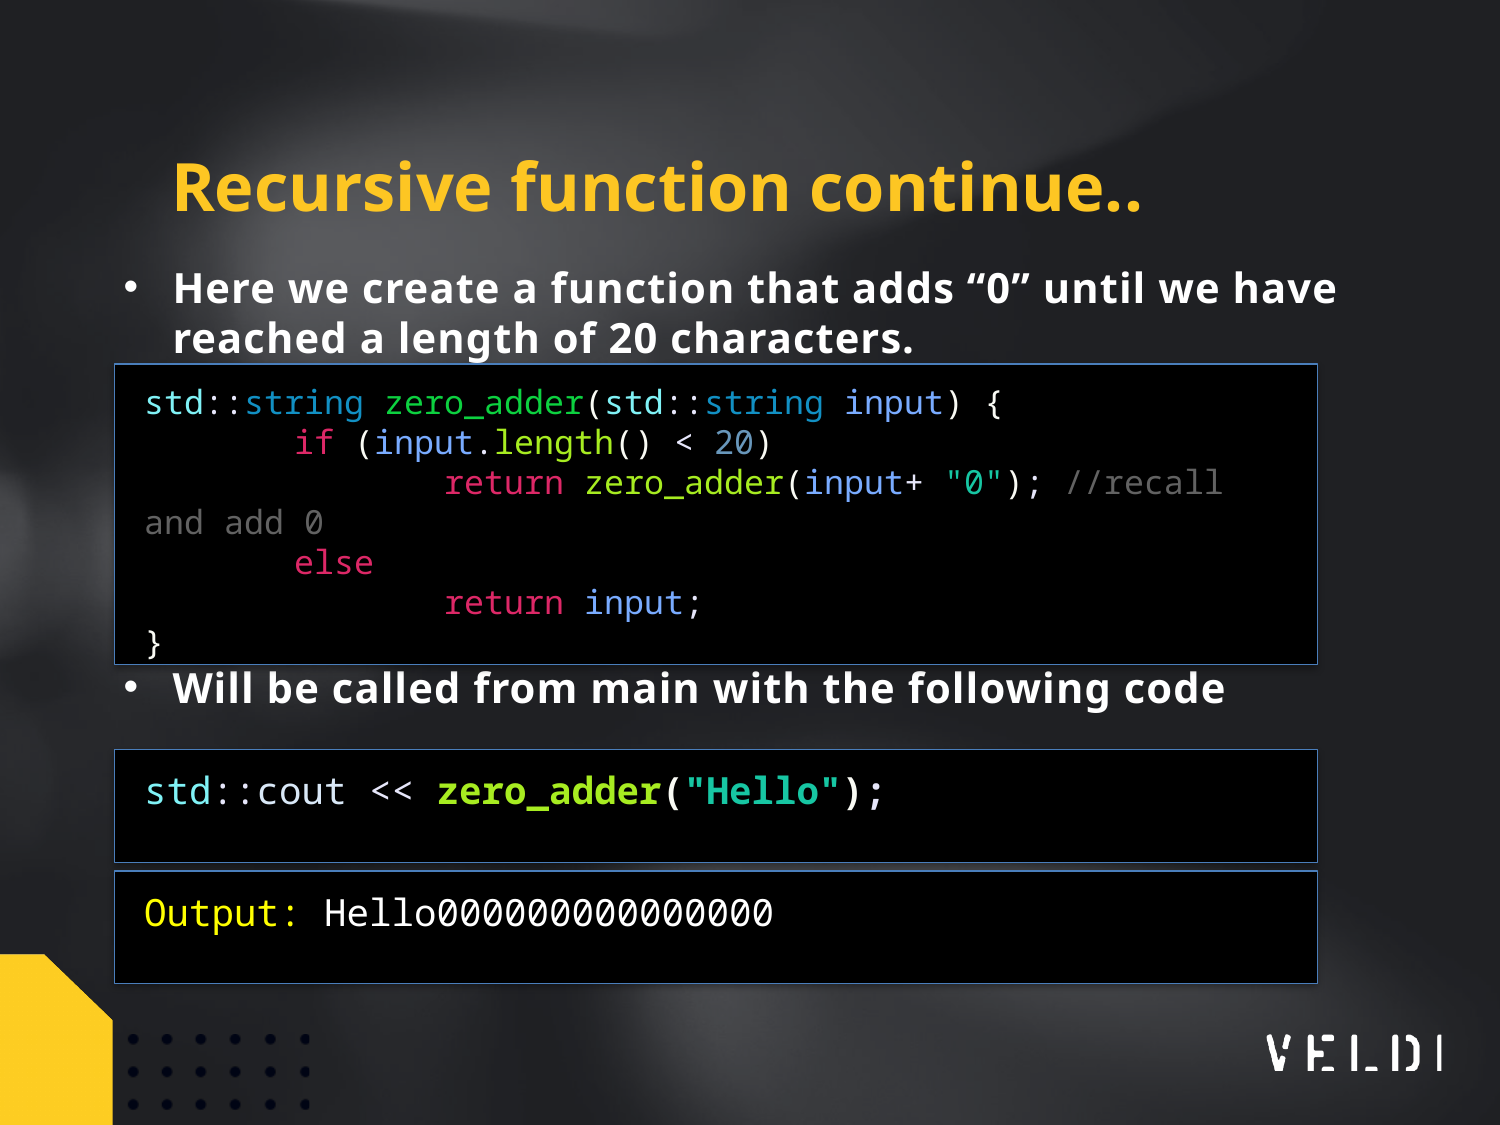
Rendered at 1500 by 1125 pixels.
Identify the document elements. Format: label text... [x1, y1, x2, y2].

text_box Here we create a function that adds “0” until we have reached a length of 20 characters. Will be called from main with the following code [33, 254, 1375, 912]
text_box std::string zero_adder(std::string input) { if (input.length() < 20) return zero_adder(input+ "0"); //recall and add 0 else return input; } [114, 363, 1318, 665]
text_box Recursive function continue.. [156, 136, 1432, 238]
text_box std::cout << zero_adder("Hello"); [114, 749, 1318, 863]
text_box Output: Hello000000000000000 [114, 870, 1318, 984]
